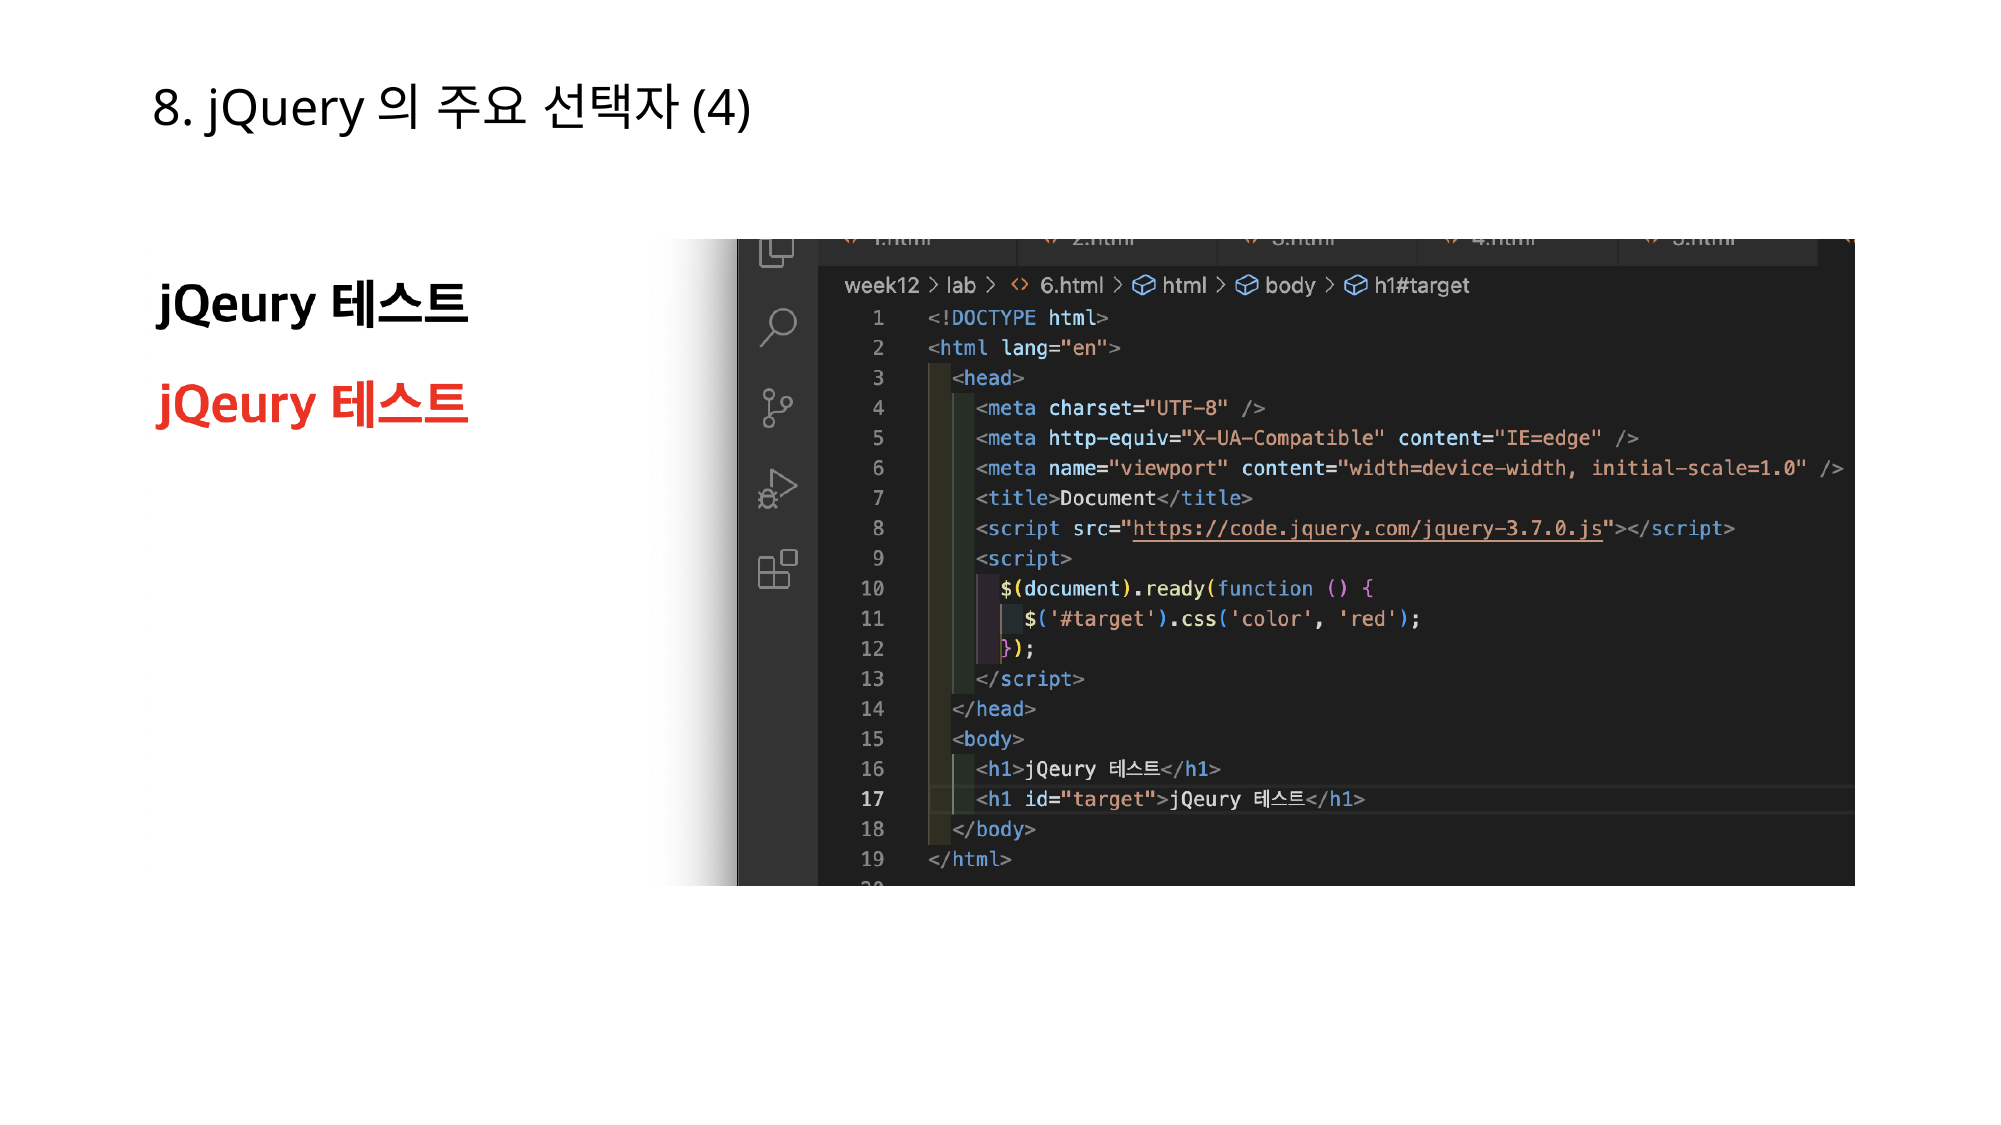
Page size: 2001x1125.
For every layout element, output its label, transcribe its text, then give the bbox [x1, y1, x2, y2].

picture [145, 239, 1855, 886]
title 8. jQuery의 주요 선택자(4) [137, 59, 1149, 159]
